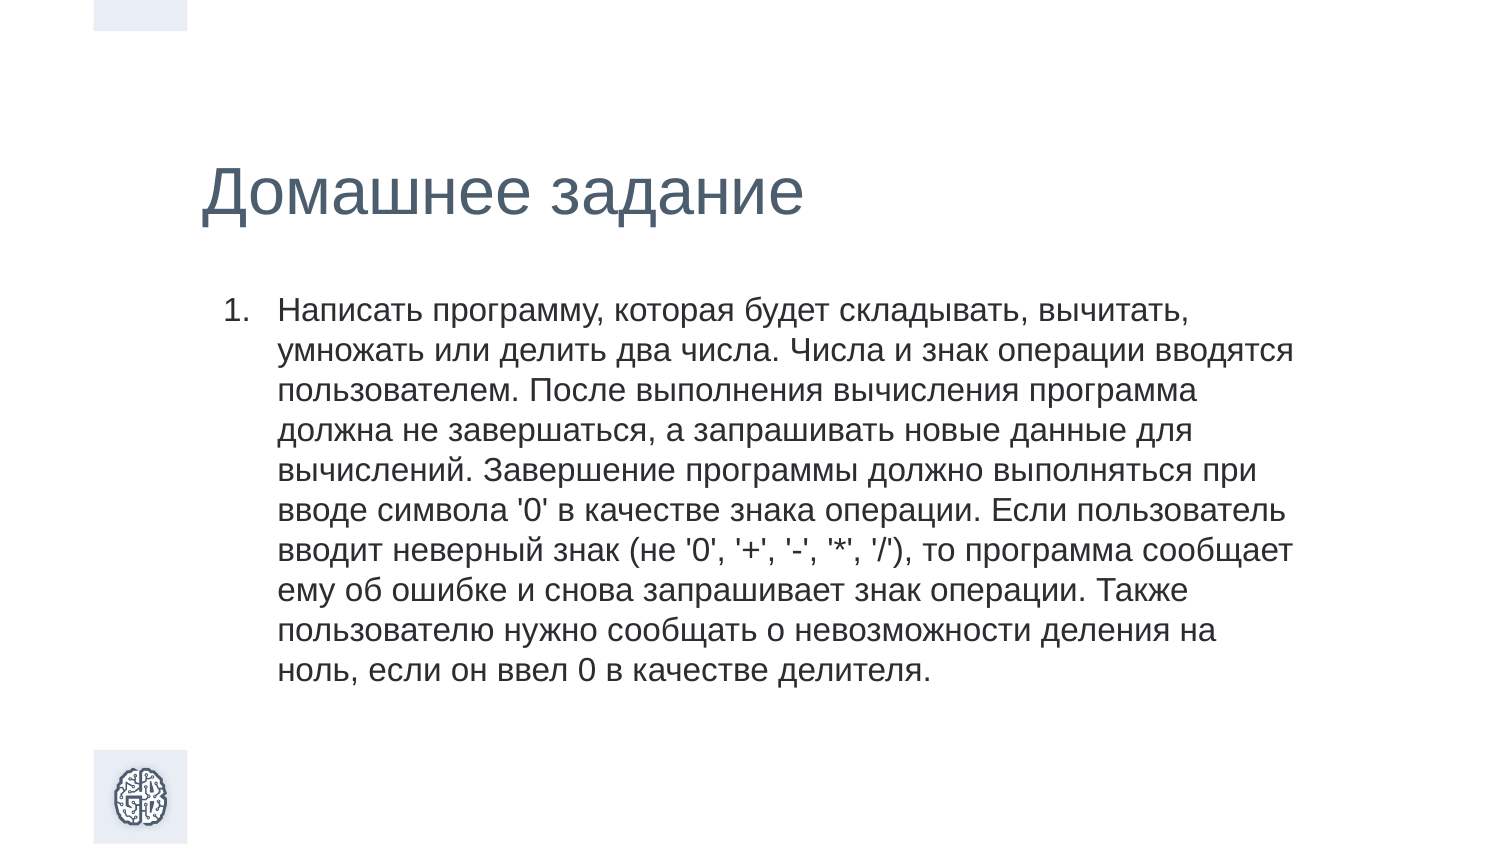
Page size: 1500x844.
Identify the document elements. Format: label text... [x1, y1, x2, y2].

text_box Написать программу, которая будет складывать, вычитать, умножать или делить два числа. Числа и знак операции вводятся пользователем. После выполнения вычисления программа должна не завершаться, а запрашивать новые данные для вычислений. Завершение программы должно выполняться при вводе символа '0' в качестве знака операции. Если пользователь вводит неверный знак (не '0', '+', '-', '*', '/'), то программа сообщает ему об ошибке и снова запрашивает знак операции. Также пользователю нужно сообщать о невозможности деления на ноль, если он ввел 0 в качестве делителя. [187, 274, 1312, 702]
picture [106, 760, 175, 834]
text_box Домашнее задание [187, 93, 1312, 274]
